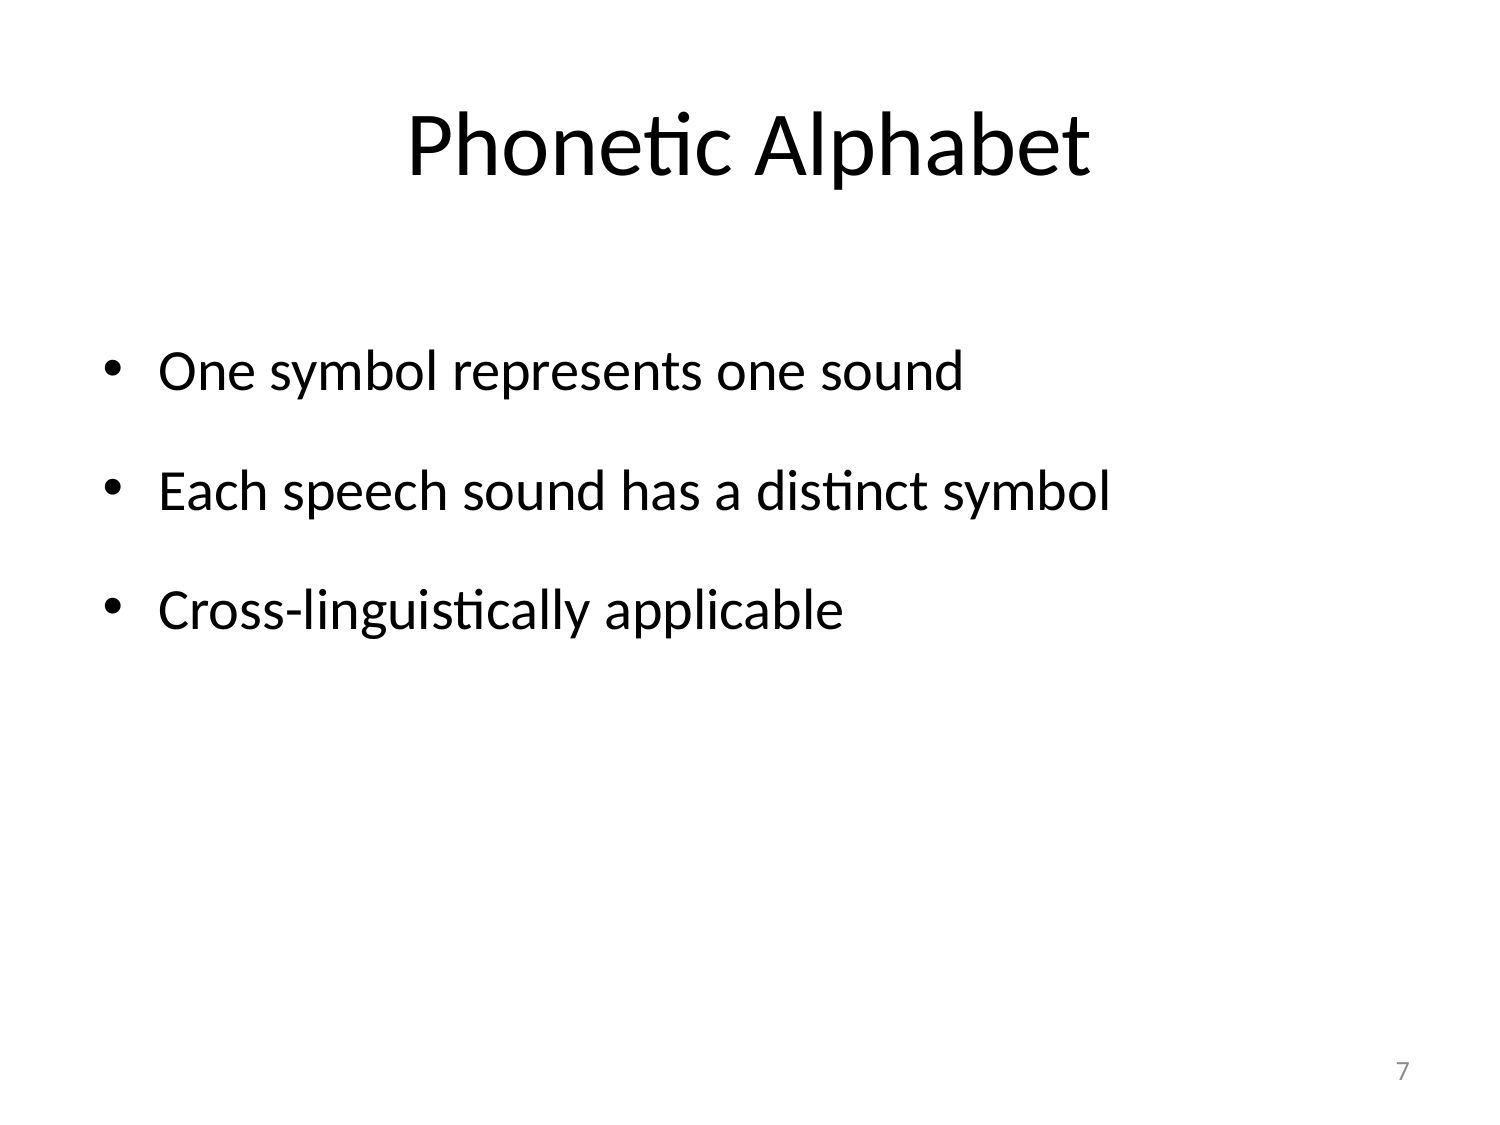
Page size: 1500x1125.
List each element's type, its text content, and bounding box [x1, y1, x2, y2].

slide_number 7 [1074, 1042, 1425, 1103]
list One symbol represents one sound Each speech sound has a distinct symbol Cross-linguistically applicable [87, 324, 1438, 938]
title Phonetic Alphabet [75, 45, 1425, 233]
